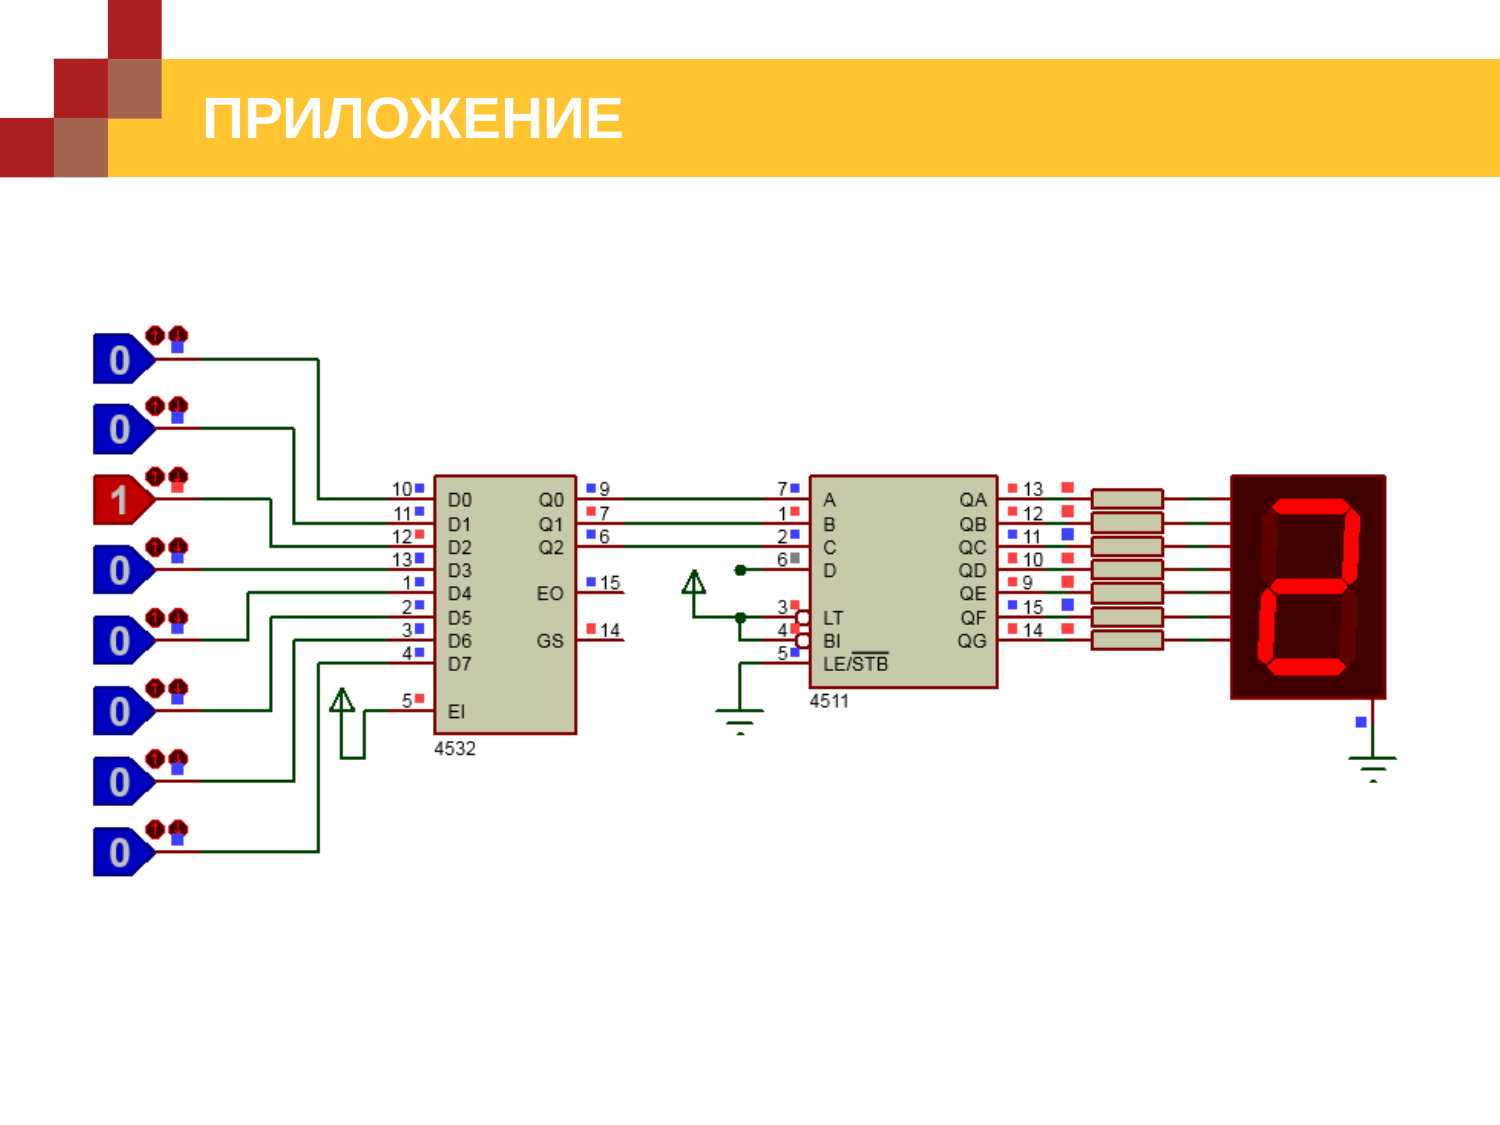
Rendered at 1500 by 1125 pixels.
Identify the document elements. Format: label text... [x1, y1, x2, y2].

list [74, 312, 1426, 918]
title ПРИЛОЖЕНИЕ [187, 74, 1401, 156]
